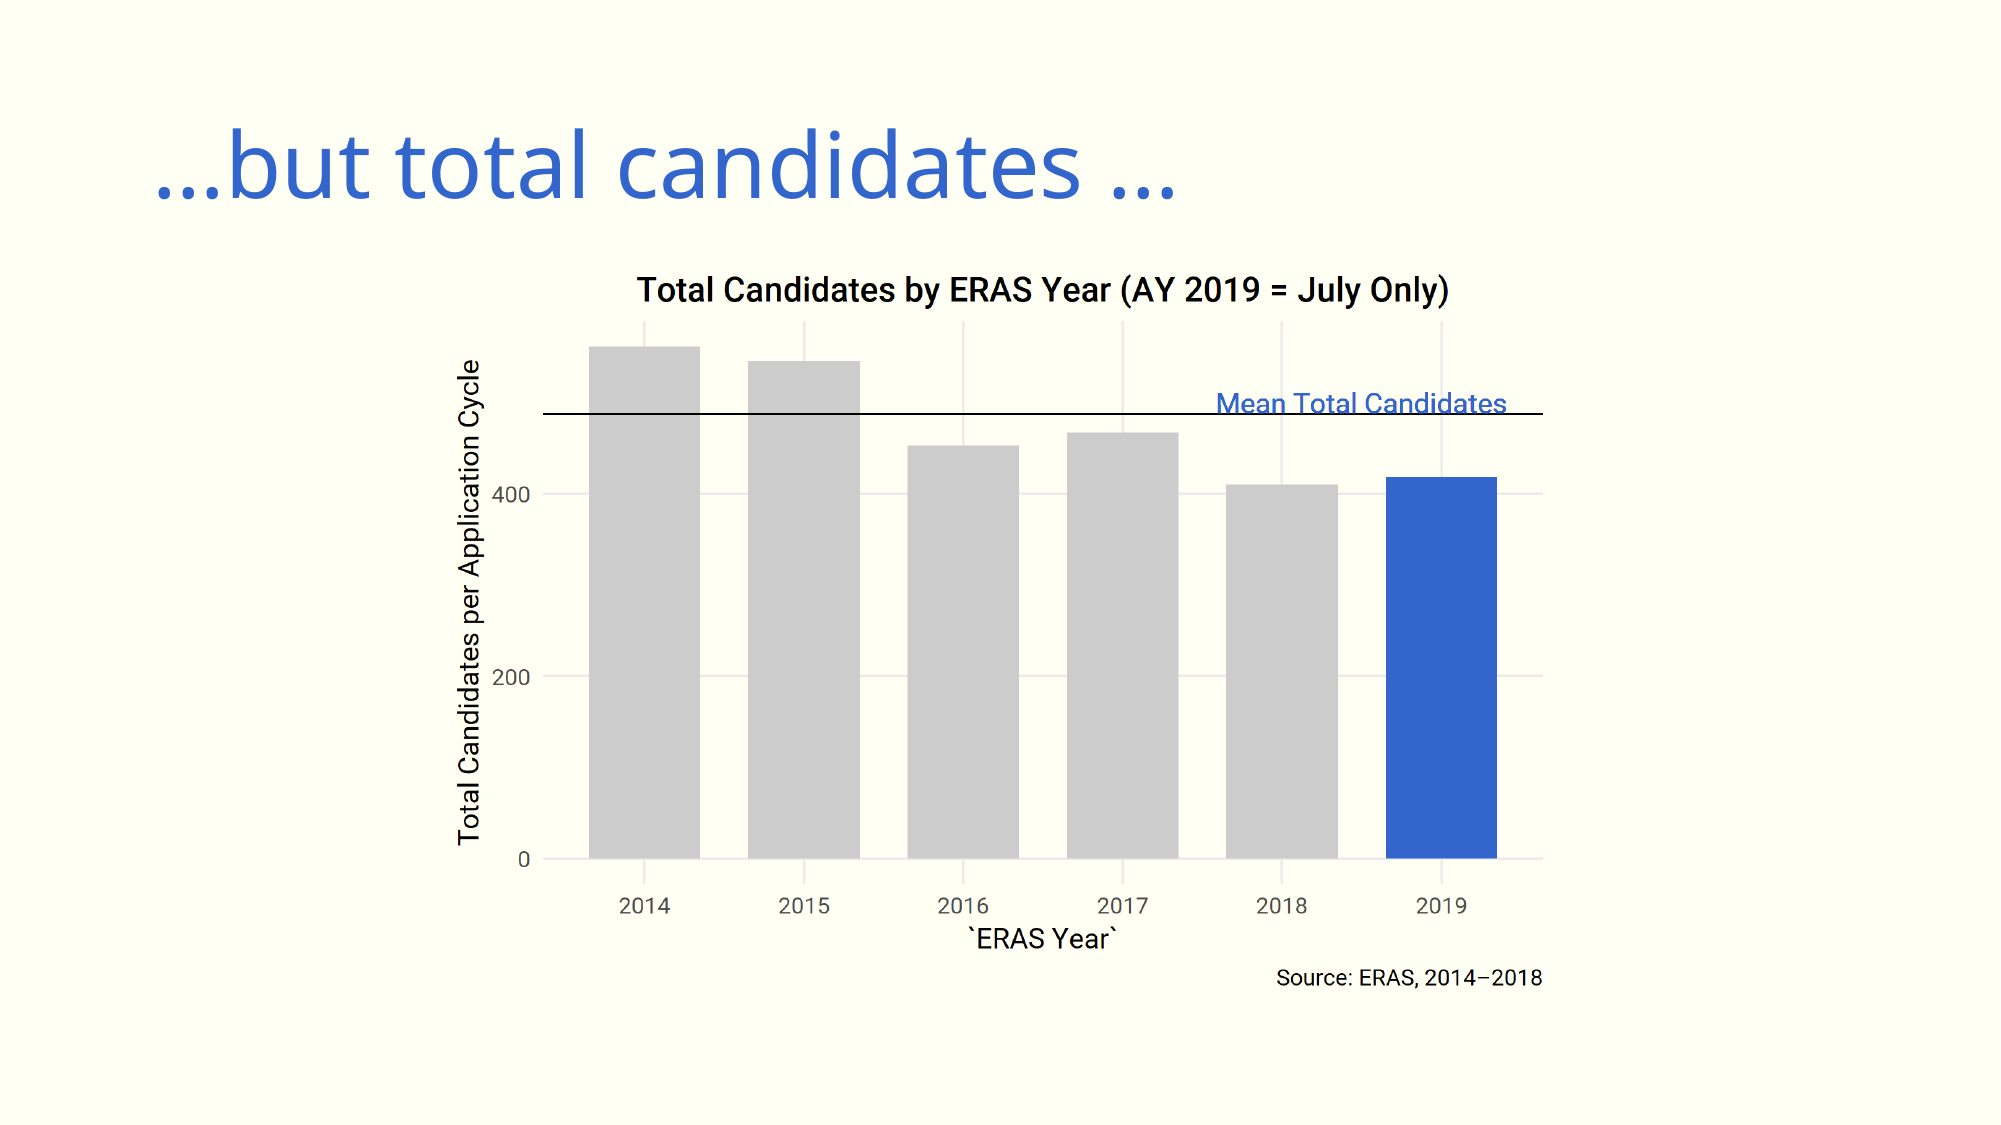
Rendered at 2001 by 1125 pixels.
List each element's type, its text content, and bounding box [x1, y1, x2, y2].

title …but total candidates … [137, 59, 1863, 278]
picture [443, 262, 1557, 1005]
